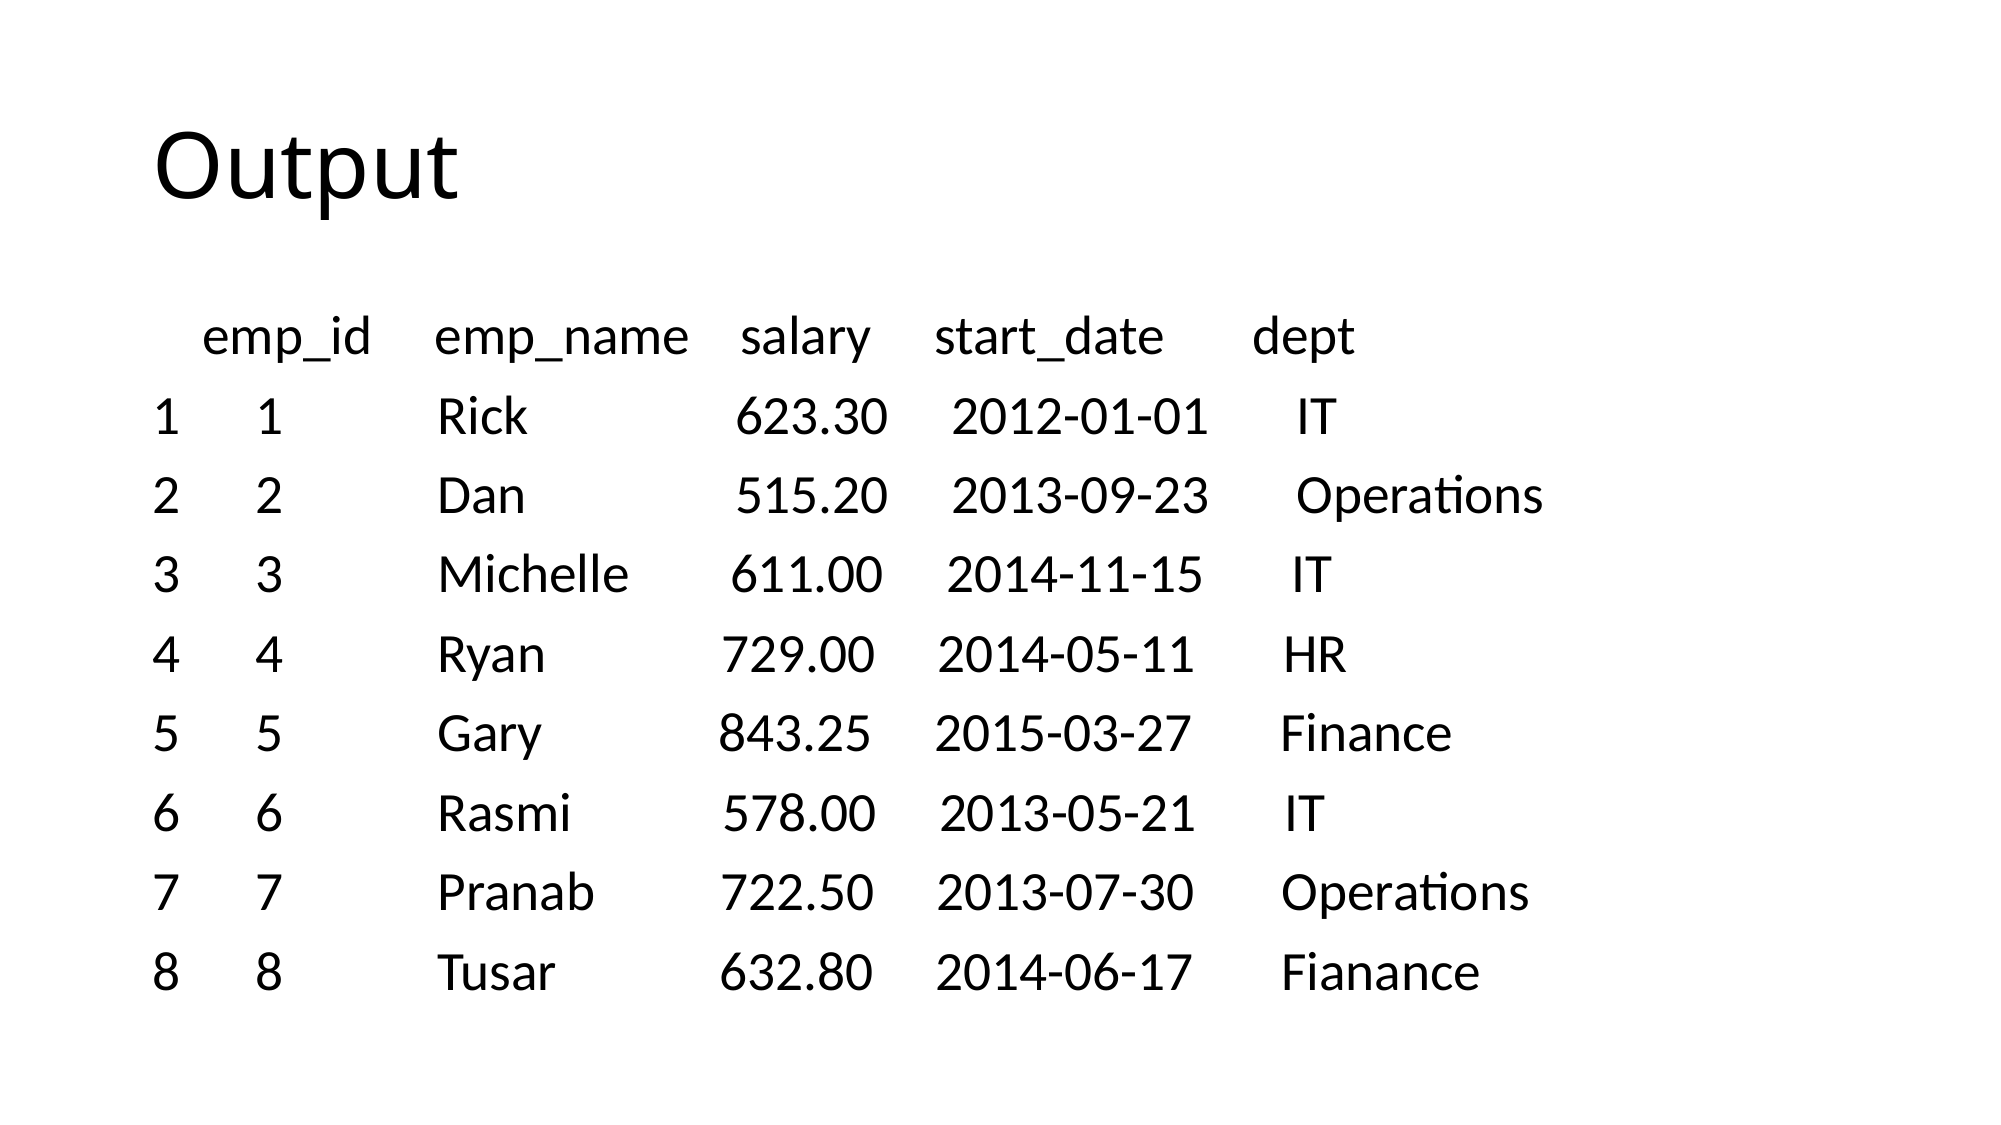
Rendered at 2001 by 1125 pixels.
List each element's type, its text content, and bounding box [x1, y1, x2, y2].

list emp_id emp_name salary start_date dept 1 1 Rick 623.30 2012-01-01 IT 2 2 Dan 515.20 2013-09-23 Operations 3 3 Michelle 611.00 2014-11-15 IT 4 4 Ryan 729.00 2014-05-11 HR 5 5 Gary 843.25 2015-03-27 Finance 6 6 Rasmi 578.00 2013-05-21 IT 7 7 Pranab 722.50 2013-07-30 Operations 8 8 Tusar 632.80 2014-06-17 Fianance [137, 299, 1863, 1014]
title Output [137, 59, 1863, 278]
